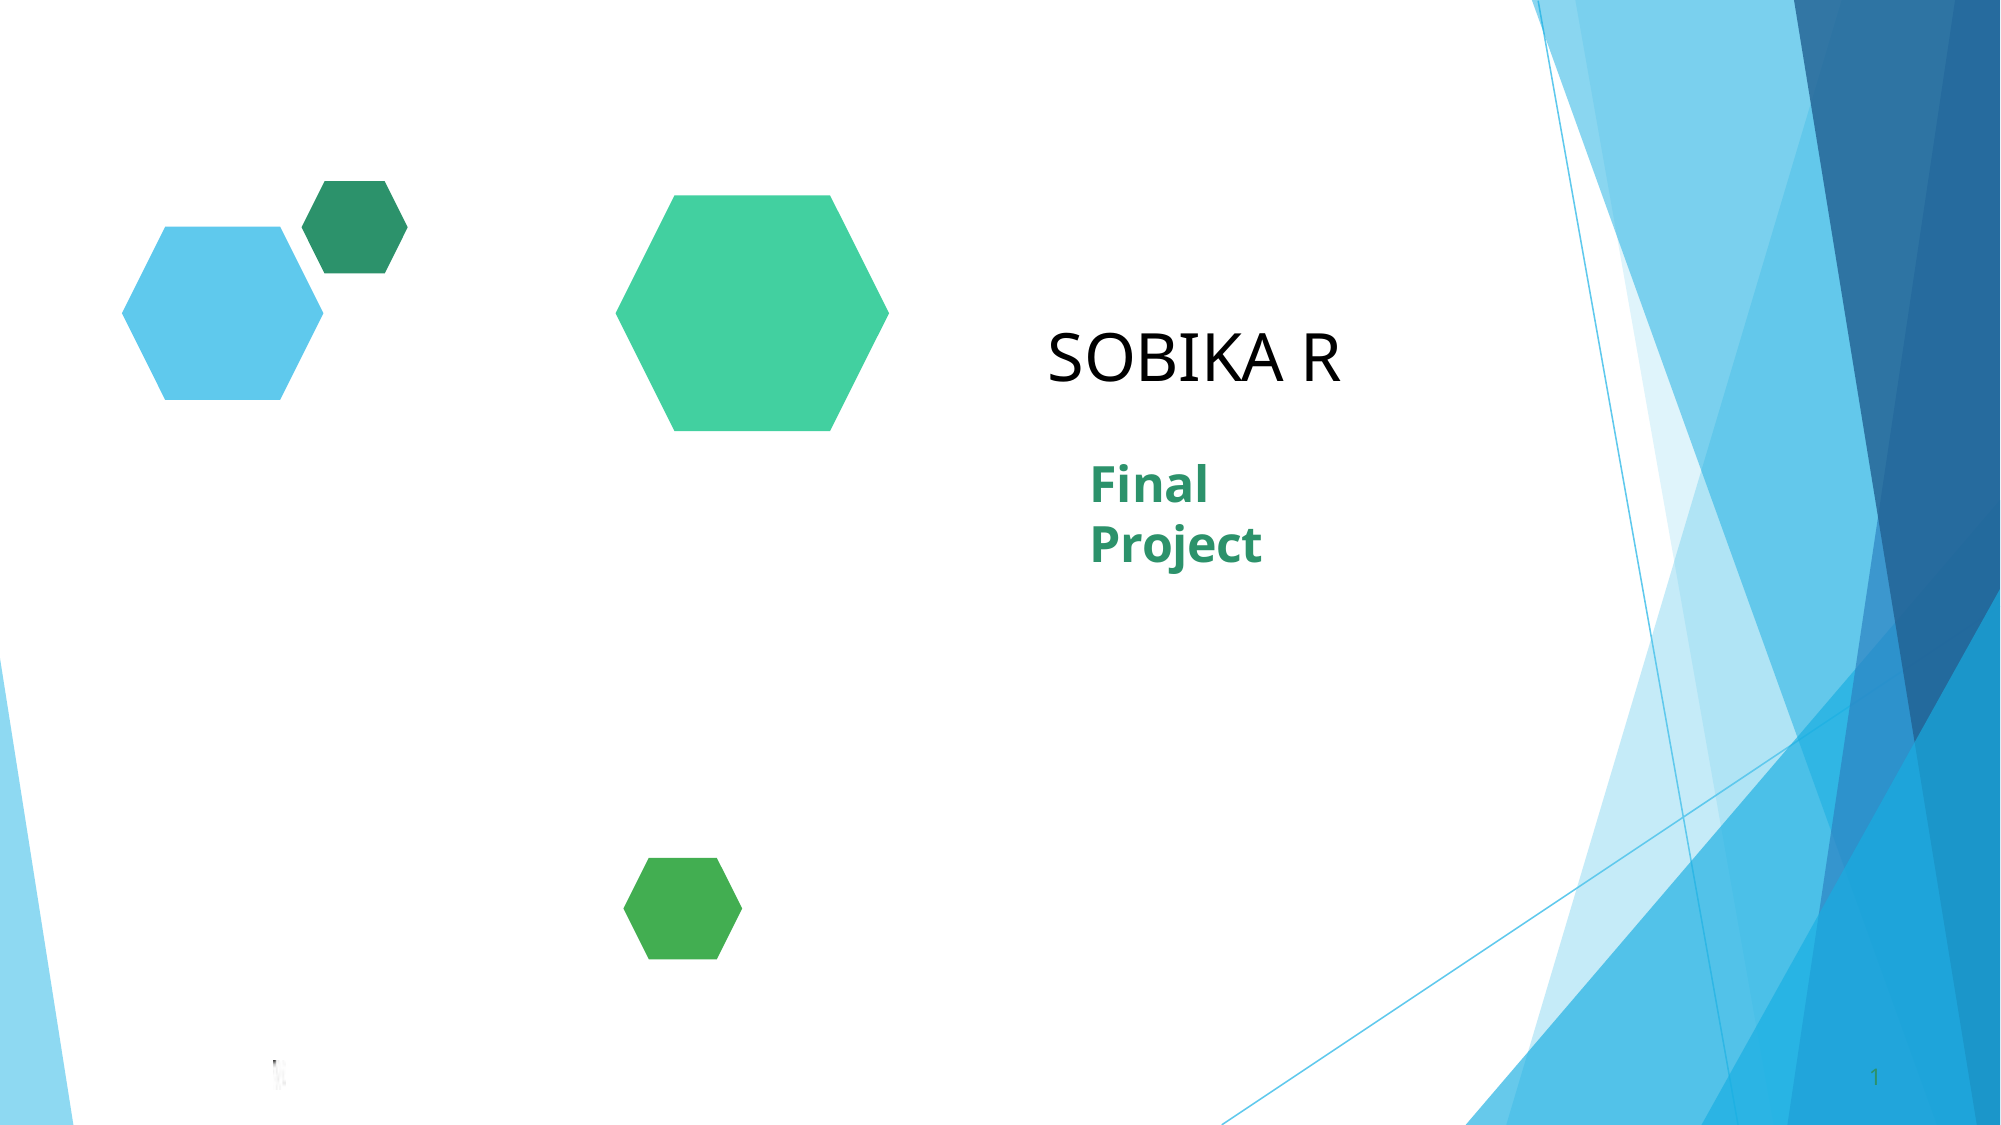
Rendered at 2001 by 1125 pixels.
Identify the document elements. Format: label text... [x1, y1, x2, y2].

text_box 1 [1866, 1060, 1883, 1090]
picture [273, 1060, 287, 1091]
text_box Final Project [1087, 450, 1390, 573]
title SOBIKA R [425, 312, 1575, 503]
